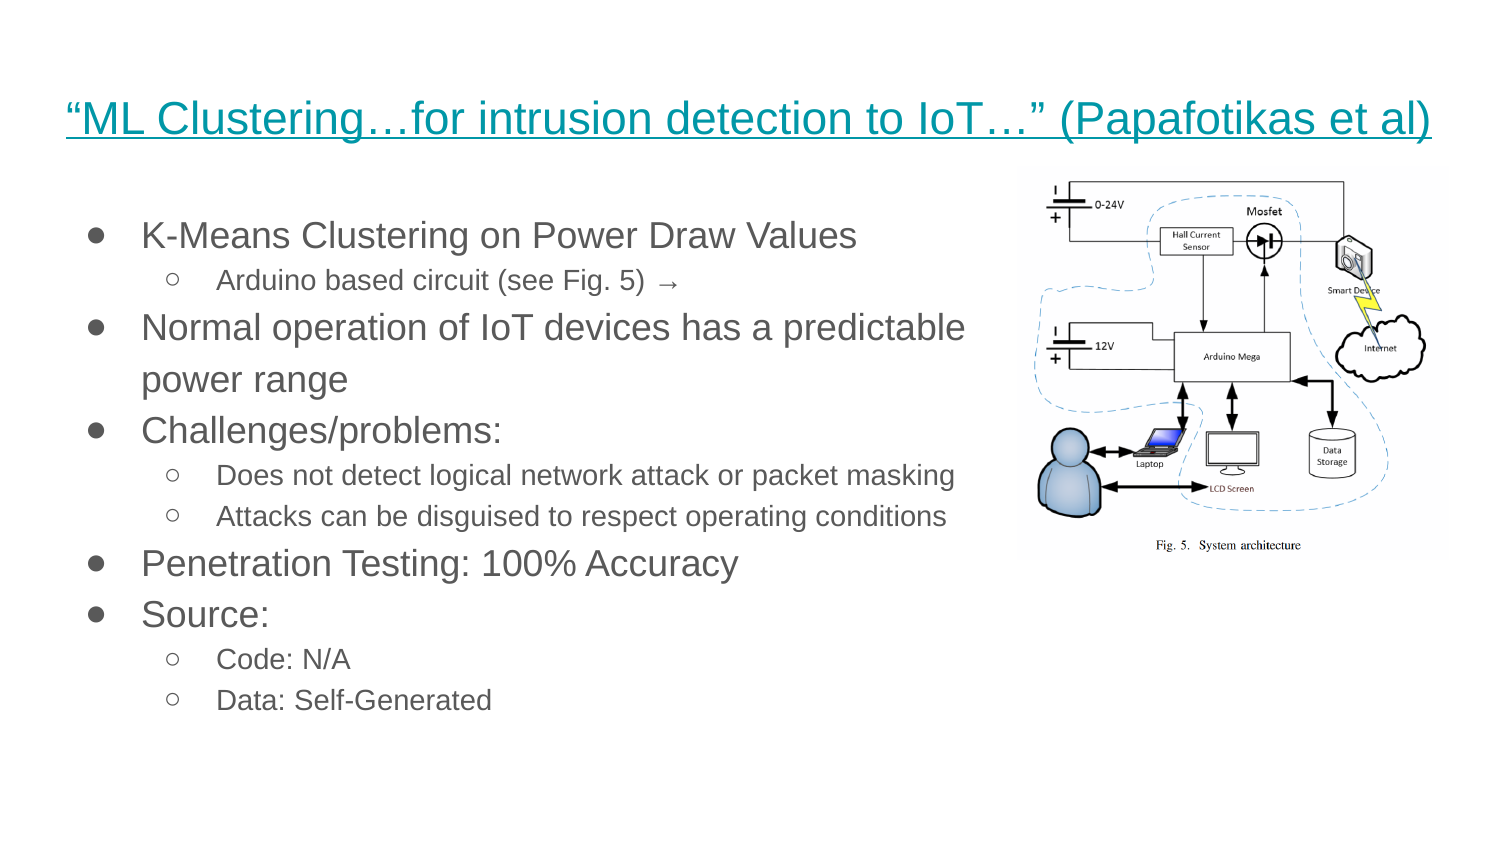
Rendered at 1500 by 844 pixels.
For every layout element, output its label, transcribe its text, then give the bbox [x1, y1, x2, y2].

list K-Means Clustering on Power Draw Values Arduino based circuit (see Fig. 5) → Normal operation of IoT devices has a predictable power range Challenges/problems: Does not detect logical network attack or packet masking Attacks can be disguised to respect operating conditions Penetration Testing: 100% Accuracy Source: Code: N/A Data: Self-Generated [51, 189, 1449, 750]
title “ML Clustering…for intrusion detection to IoT…” (Papafotikas et al) [51, 72, 1449, 167]
picture [1017, 166, 1450, 560]
